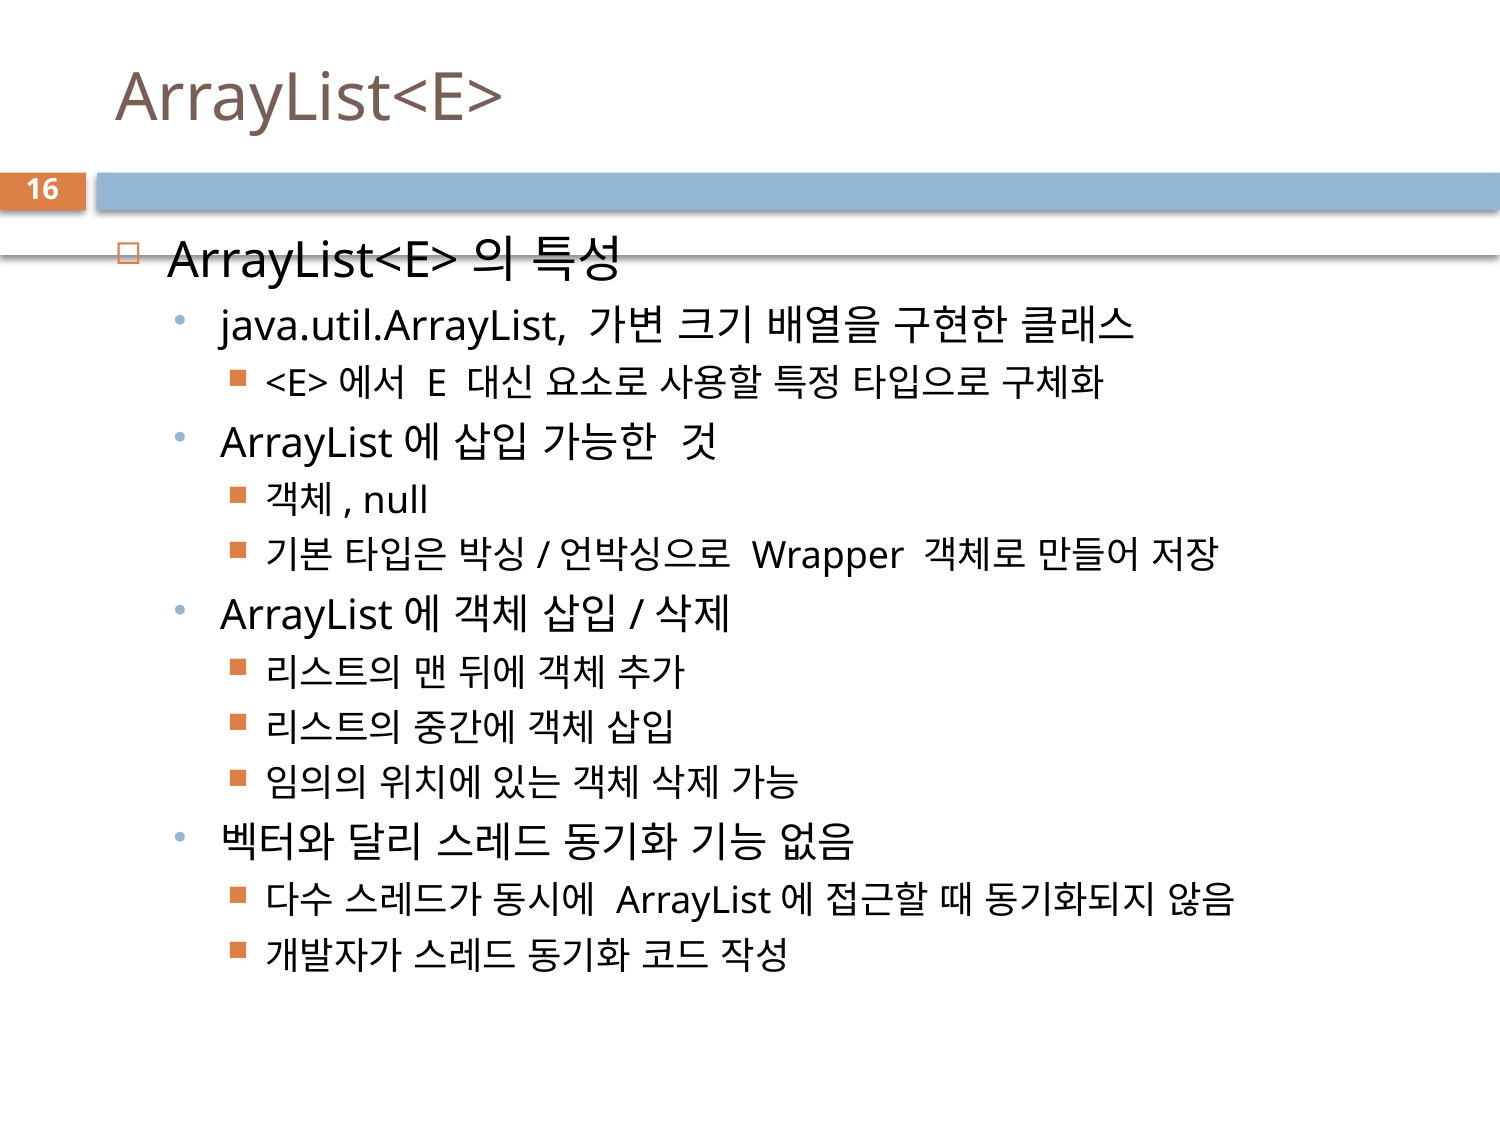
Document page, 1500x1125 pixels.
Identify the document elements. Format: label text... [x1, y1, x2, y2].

title ArrayList<E> [100, 37, 1438, 149]
list ArrayList<E>의 특성 java.util.ArrayList, 가변 크기 배열을 구현한 클래스 <E>에서 E 대신 요소로 사용할 특정 타입으로 구체화 ArrayList에 삽입 가능한 것 객체, null 기본 타입은 박싱/언박싱으로 Wrapper 객체로 만들어 저장 ArrayList에 객체 삽입/삭제 리스트의 맨 뒤에 객체 추가 리스트의 중간에 객체 삽입 임의의 위치에 있는 객체 삭제 가능 벡터와 달리 스레드 동기화 기능 없음 다수 스레드가 동시에 ArrayList에 접근할 때 동기화되지 않음 개발자가 스레드 동기화 코드 작성 [100, 219, 1438, 1047]
slide_number 16 [0, 170, 87, 211]
